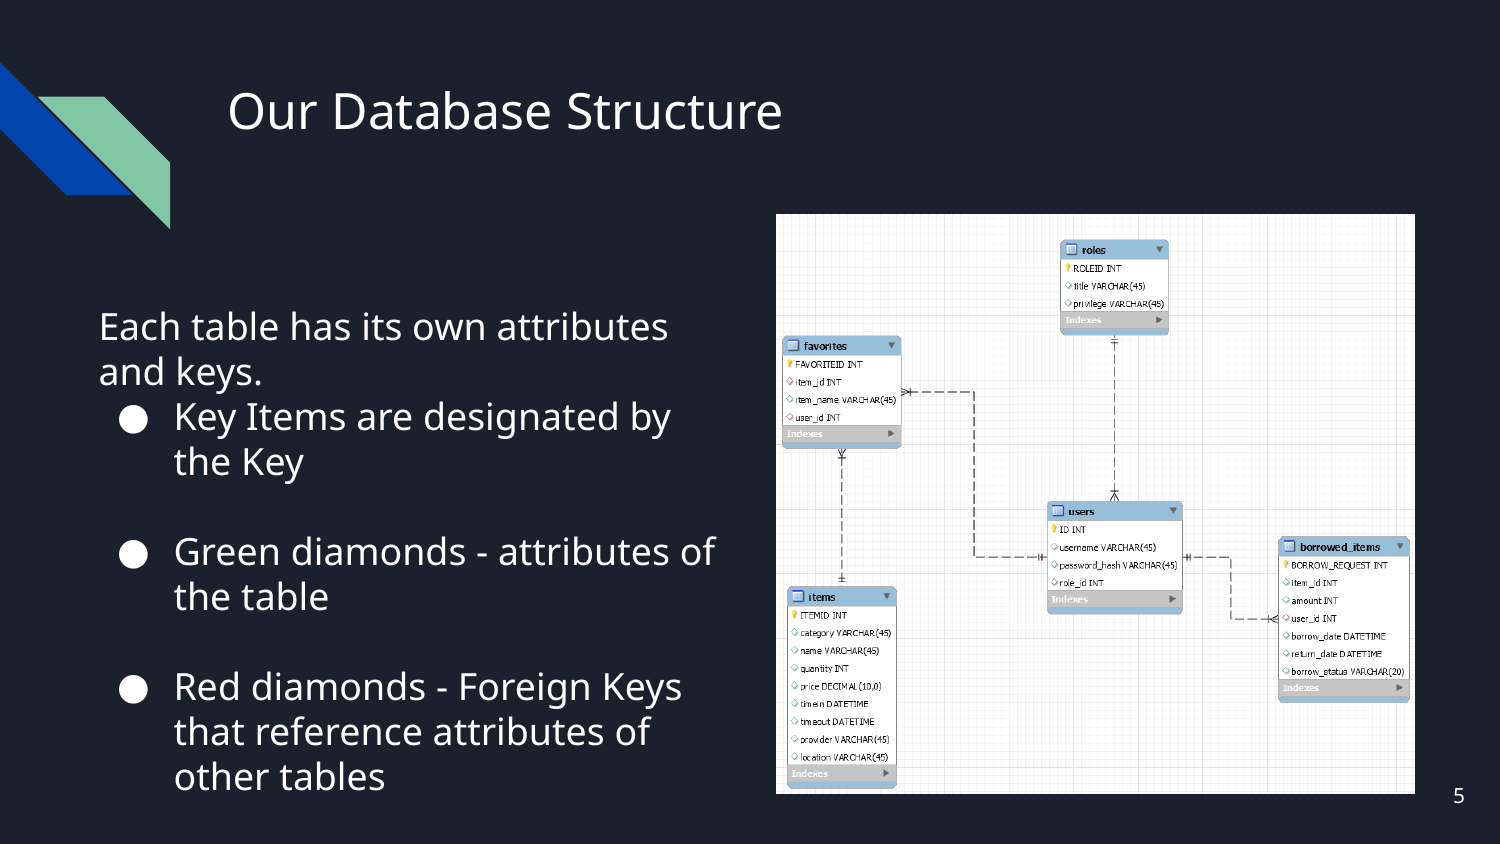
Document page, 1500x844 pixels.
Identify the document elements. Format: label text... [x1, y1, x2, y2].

title Our Database Structure [212, 64, 1368, 215]
picture [775, 214, 1415, 794]
text_box Each table has its own attributes and keys. Key Items are designated by the Key Green diamonds - attributes of the table Red diamonds - Foreign Keys that reference attributes of other tables [83, 288, 750, 814]
slide_number ‹#› [1389, 764, 1480, 830]
